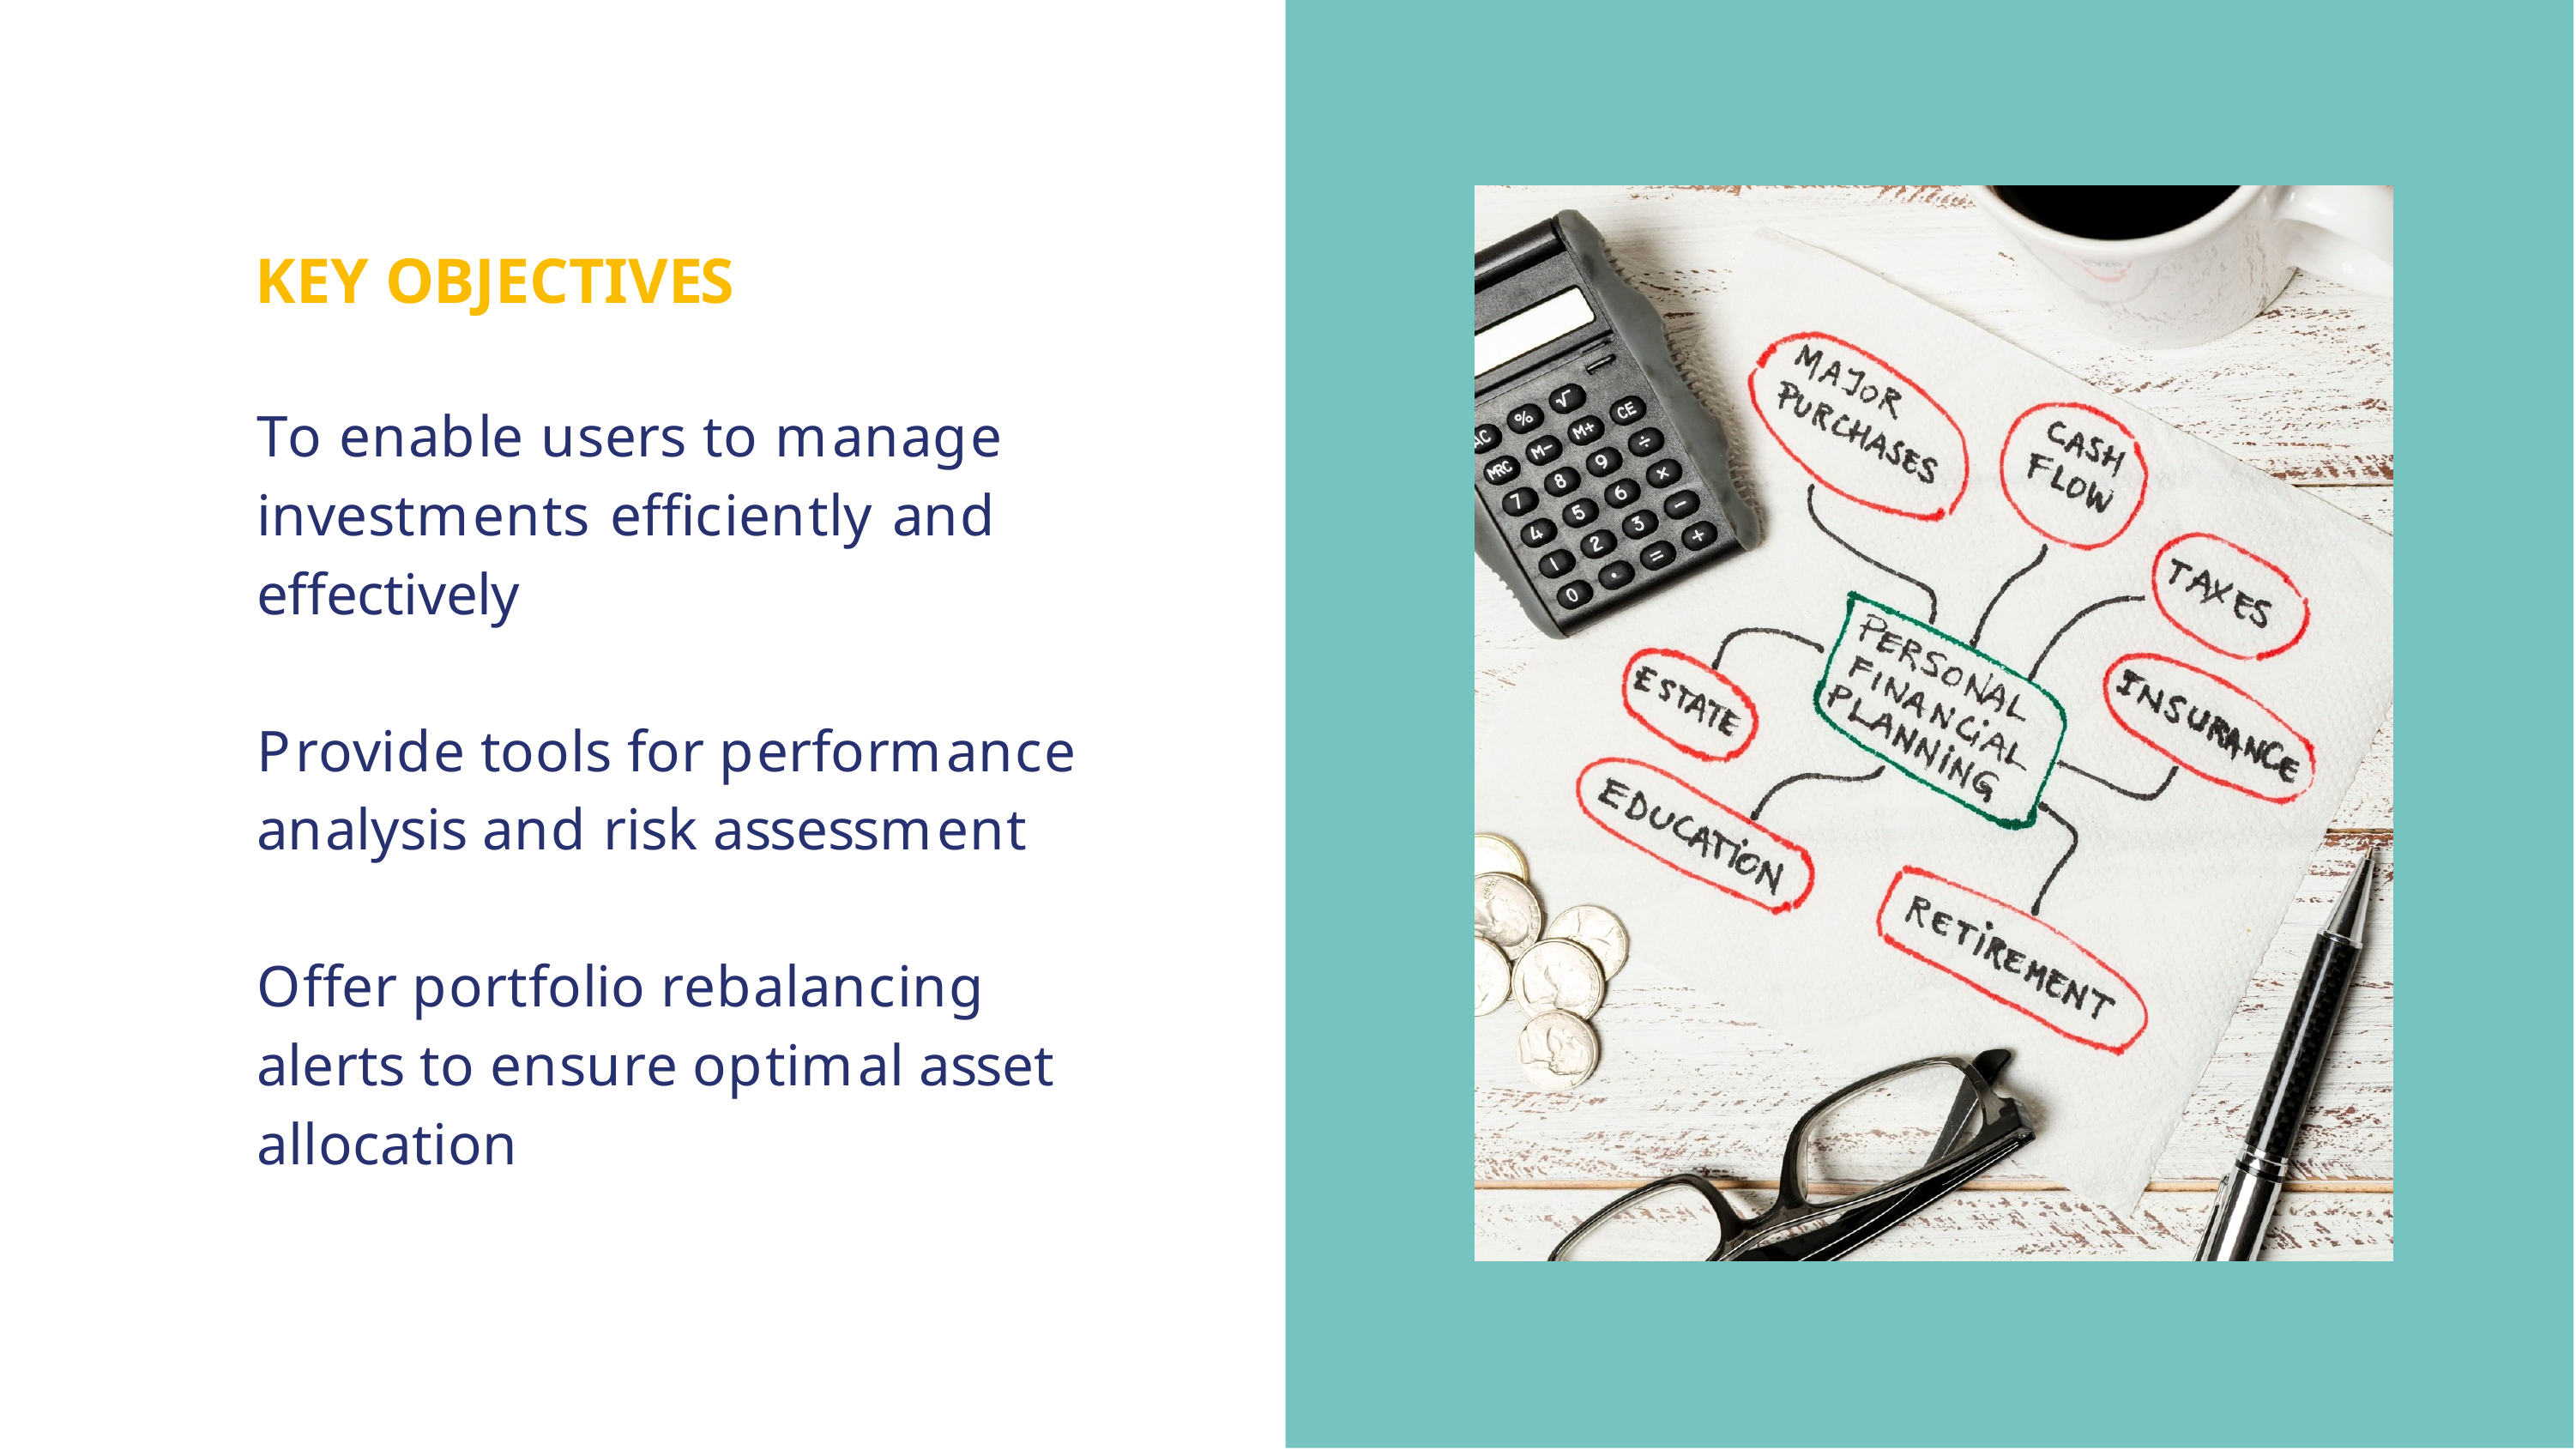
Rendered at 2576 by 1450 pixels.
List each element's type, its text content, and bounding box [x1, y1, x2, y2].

title KEY OBJECTIVES [253, 239, 805, 484]
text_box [1285, 0, 2574, 1448]
text_box To enable users to manage investments efﬁciently and effectively Provide tools for performance analysis and risk assessment Offer portfolio rebalancing alerts to ensure optimal asset allocation [255, 387, 1095, 1176]
